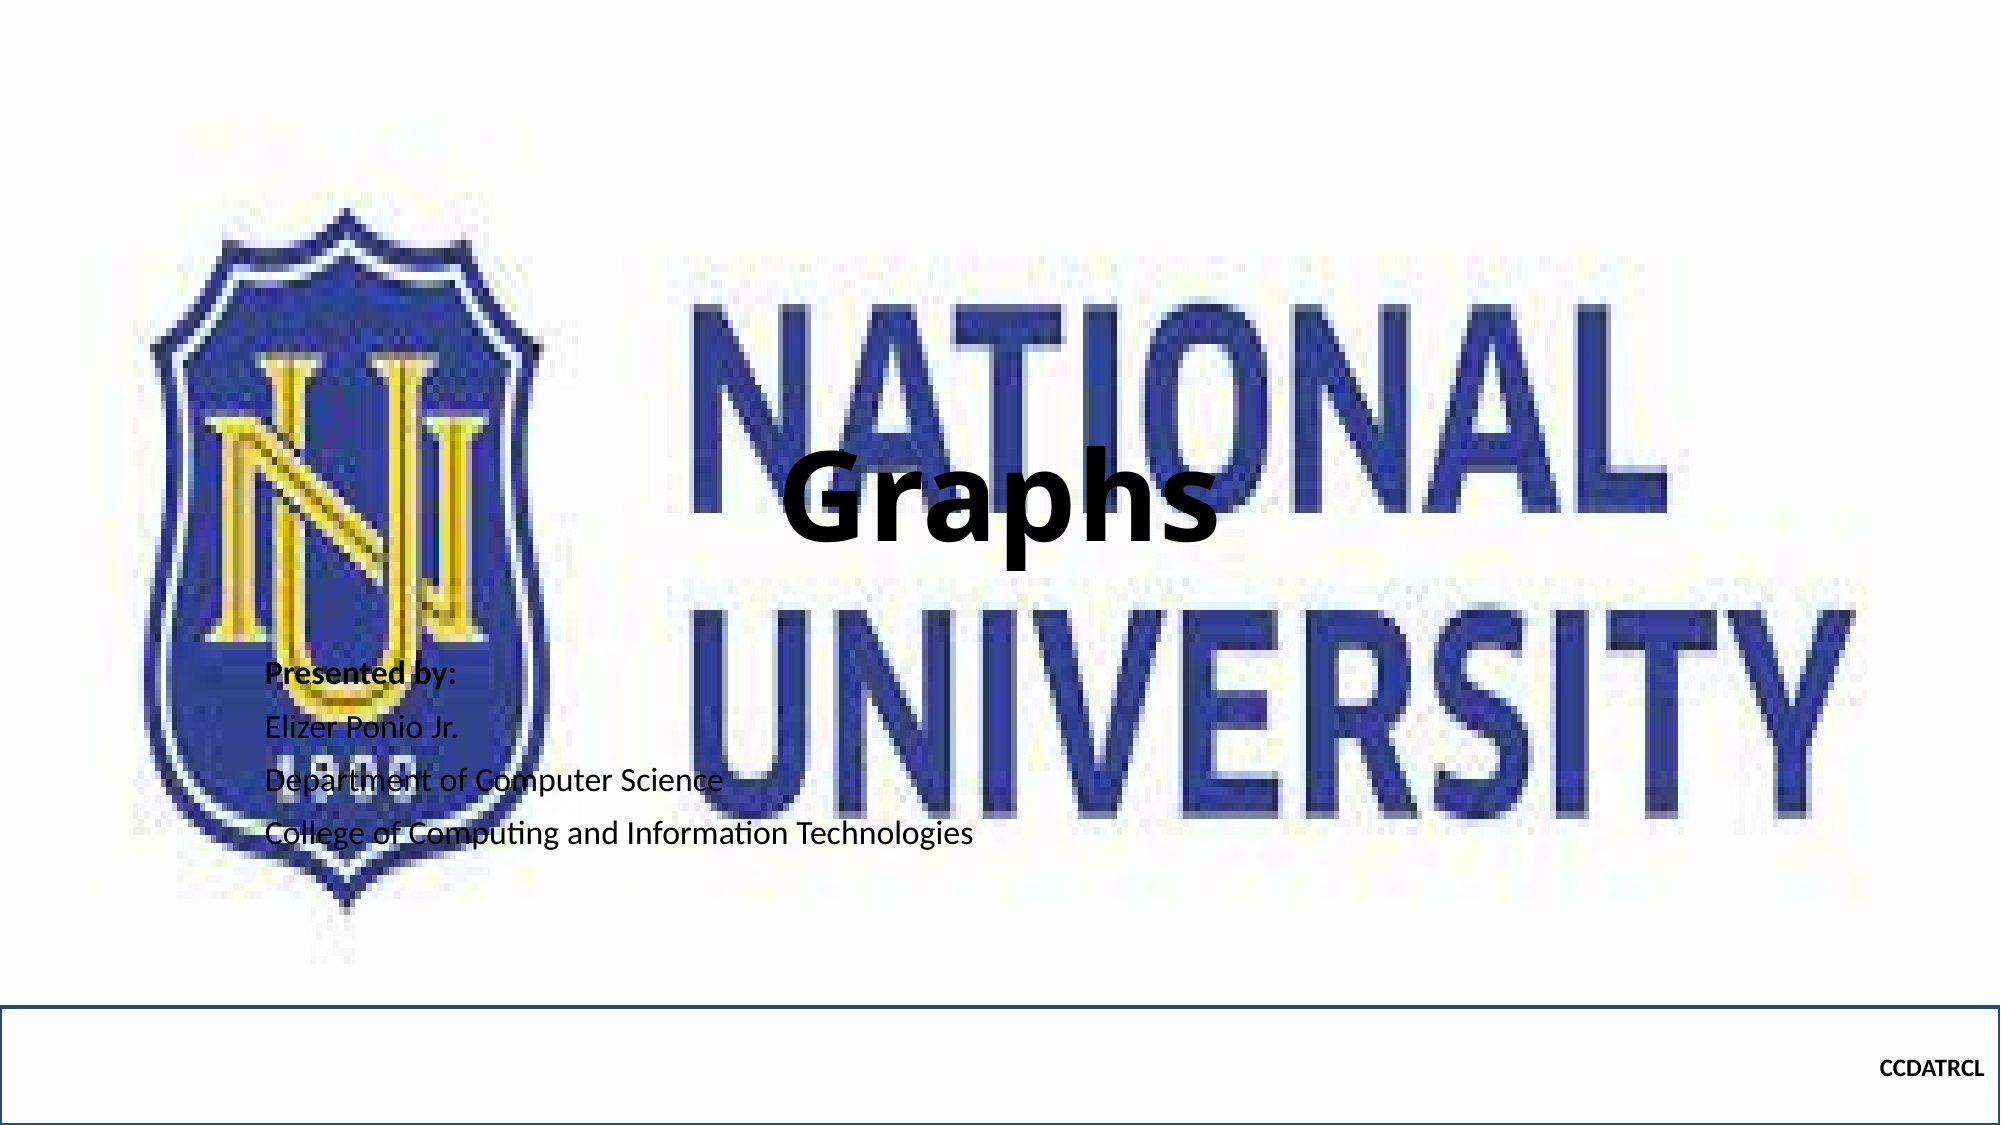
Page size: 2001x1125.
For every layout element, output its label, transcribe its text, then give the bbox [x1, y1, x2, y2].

title Graphs [249, 184, 1750, 576]
subtitle Presented by: Elizer Ponio Jr. Department of Computer Science College of Computing and Information Technologies [249, 590, 1750, 863]
picture [0, 0, 2000, 1007]
footer CCDATRCL [0, 1007, 2000, 1125]
